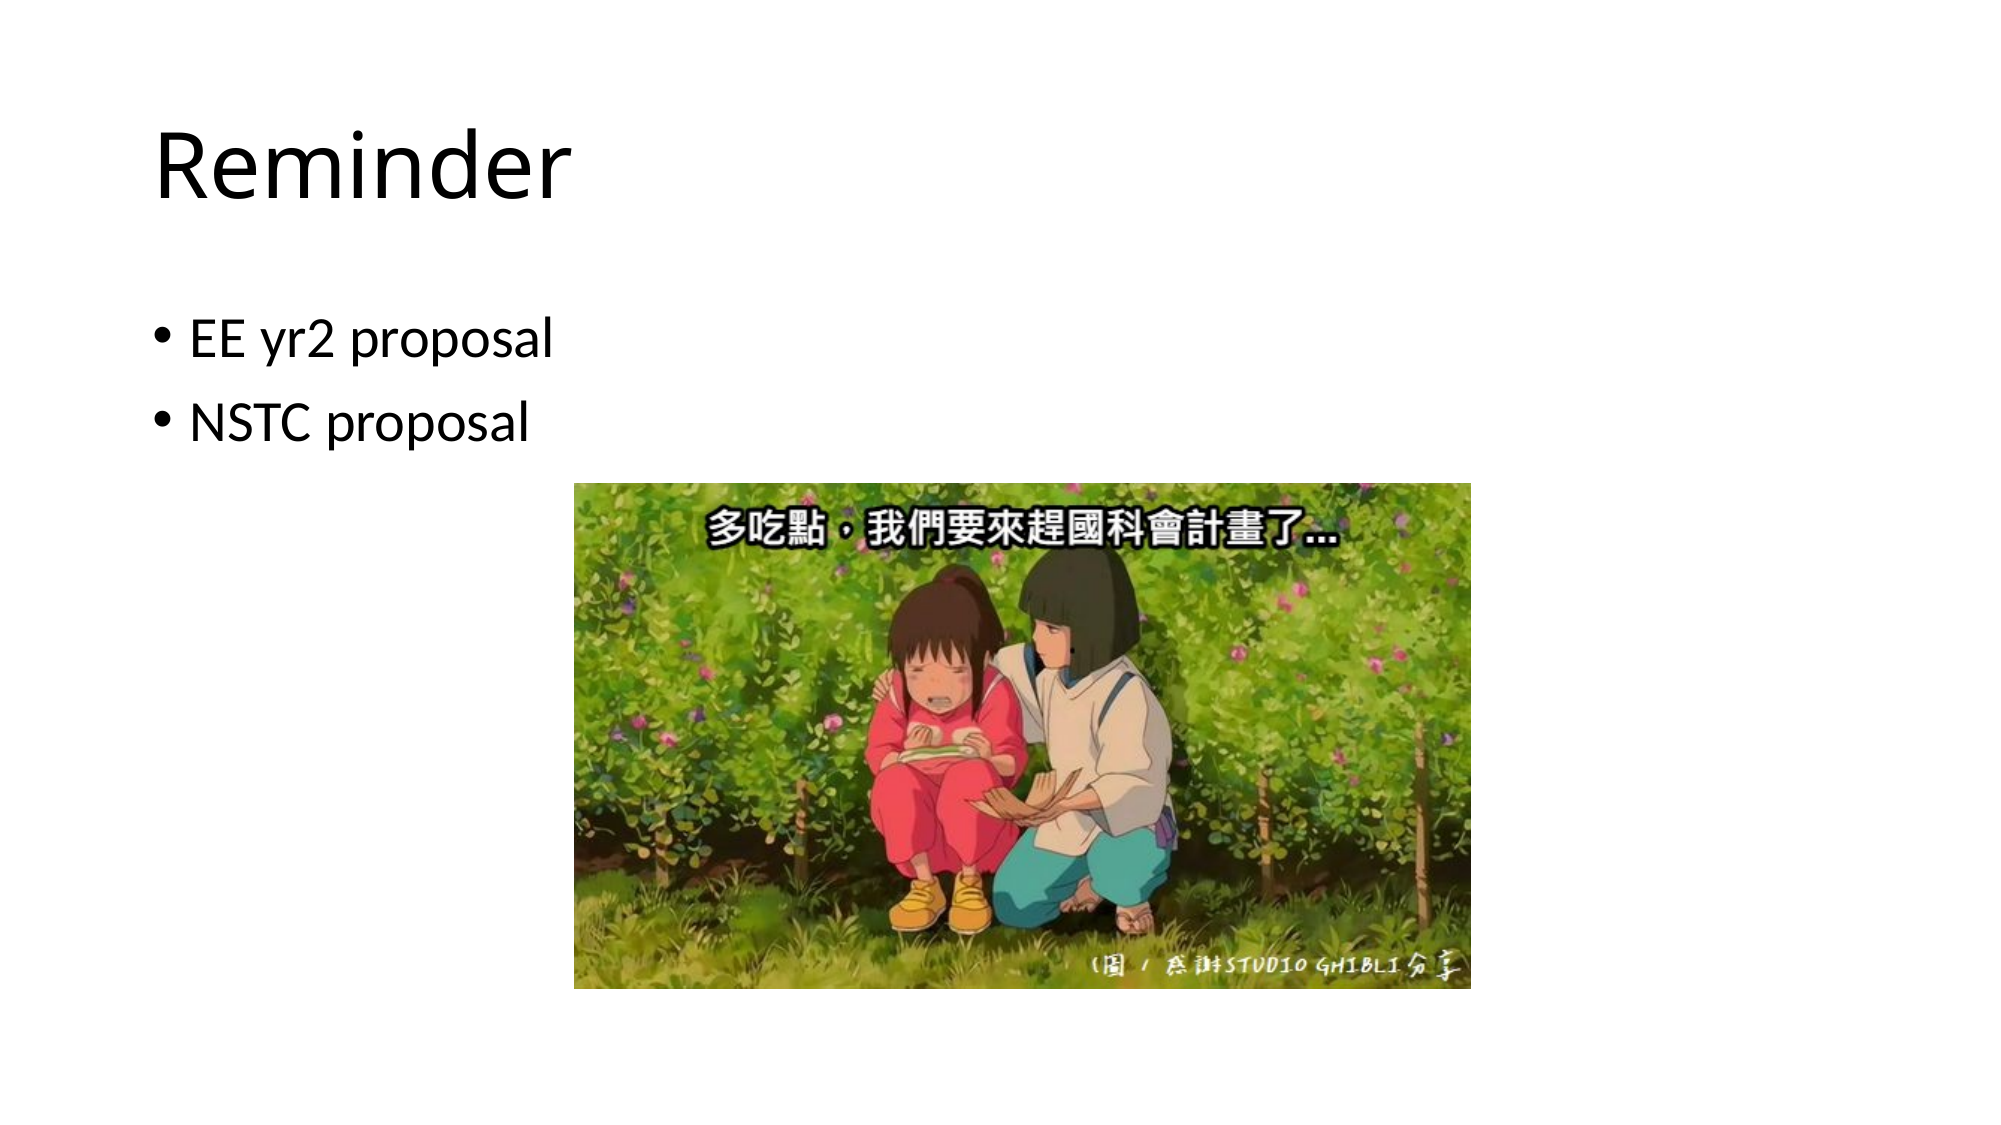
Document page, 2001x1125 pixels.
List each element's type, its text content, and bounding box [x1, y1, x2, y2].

list EE yr2 proposal NSTC proposal [137, 299, 1863, 1014]
title Reminder [137, 59, 1863, 278]
picture [574, 483, 1471, 989]
